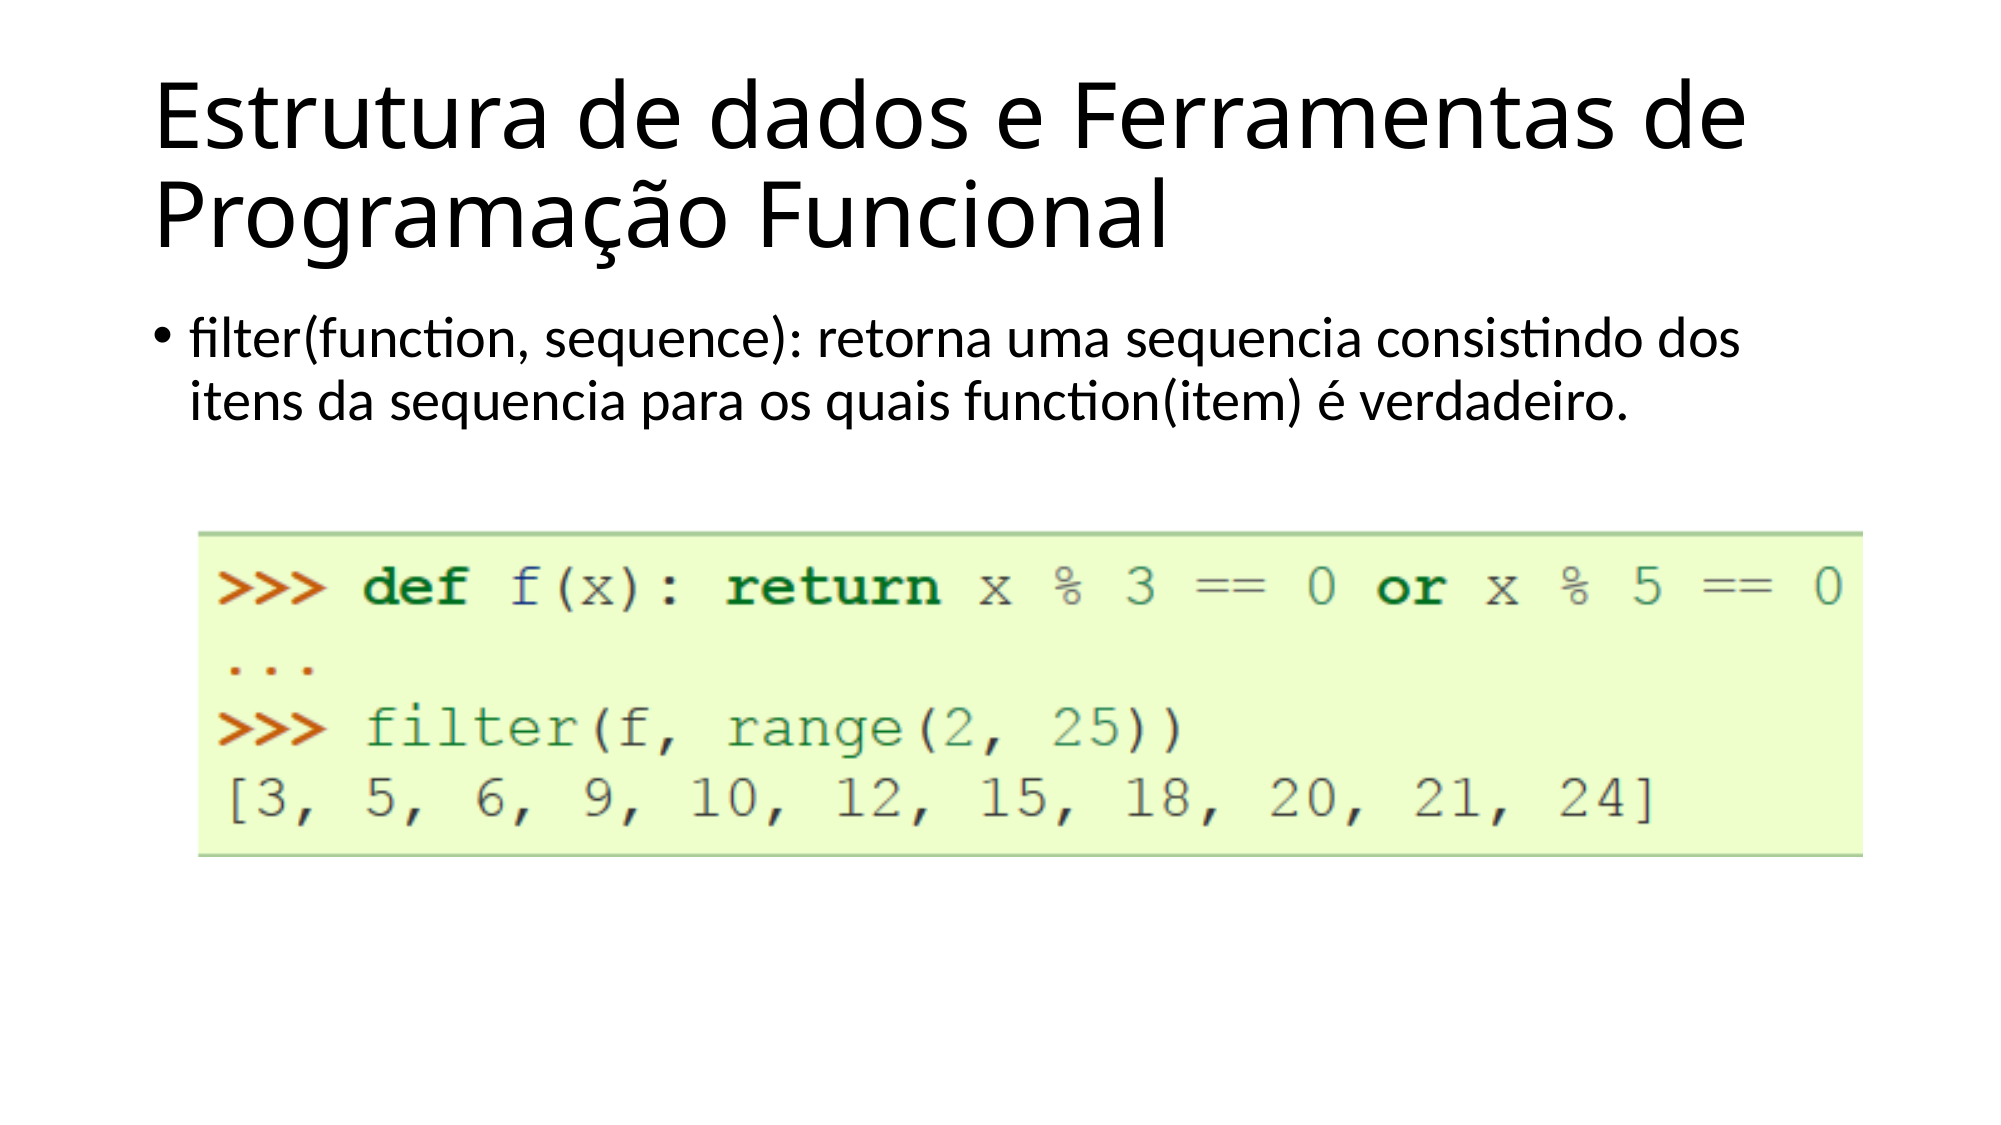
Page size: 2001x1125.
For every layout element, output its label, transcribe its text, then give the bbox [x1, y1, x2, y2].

list filter(function, sequence): retorna uma sequencia consistindo dos itens da sequencia para os quais function(item) é verdadeiro. [137, 299, 1863, 1014]
title Estrutura de dados e Ferramentas de Programação Funcional [137, 59, 1863, 278]
picture [184, 517, 1863, 857]
